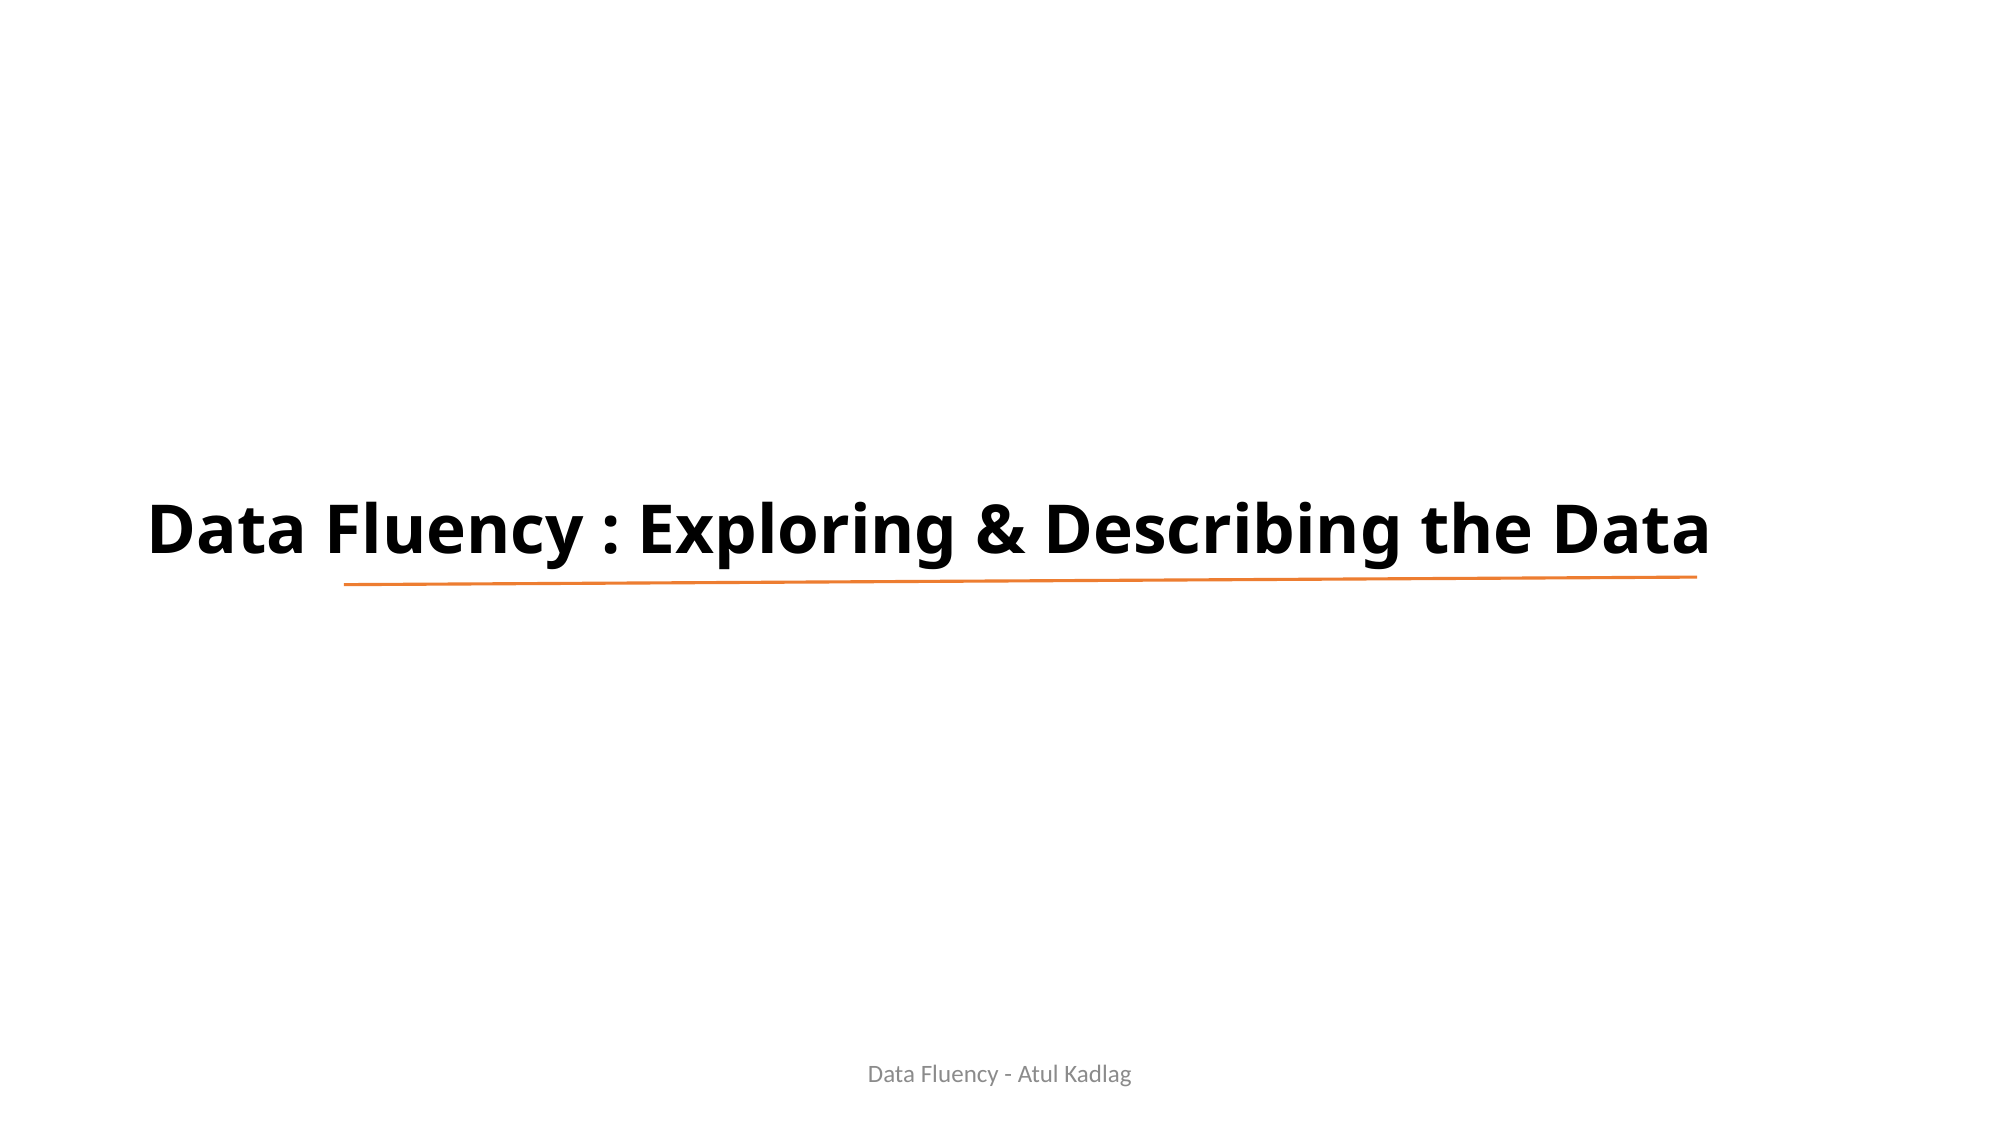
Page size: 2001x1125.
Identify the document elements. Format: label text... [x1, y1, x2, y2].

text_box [343, 577, 1698, 585]
footer Data Fluency - Atul Kadlag [662, 1042, 1338, 1103]
title Data Fluency : Exploring & Describing the Data [109, 425, 1750, 576]
